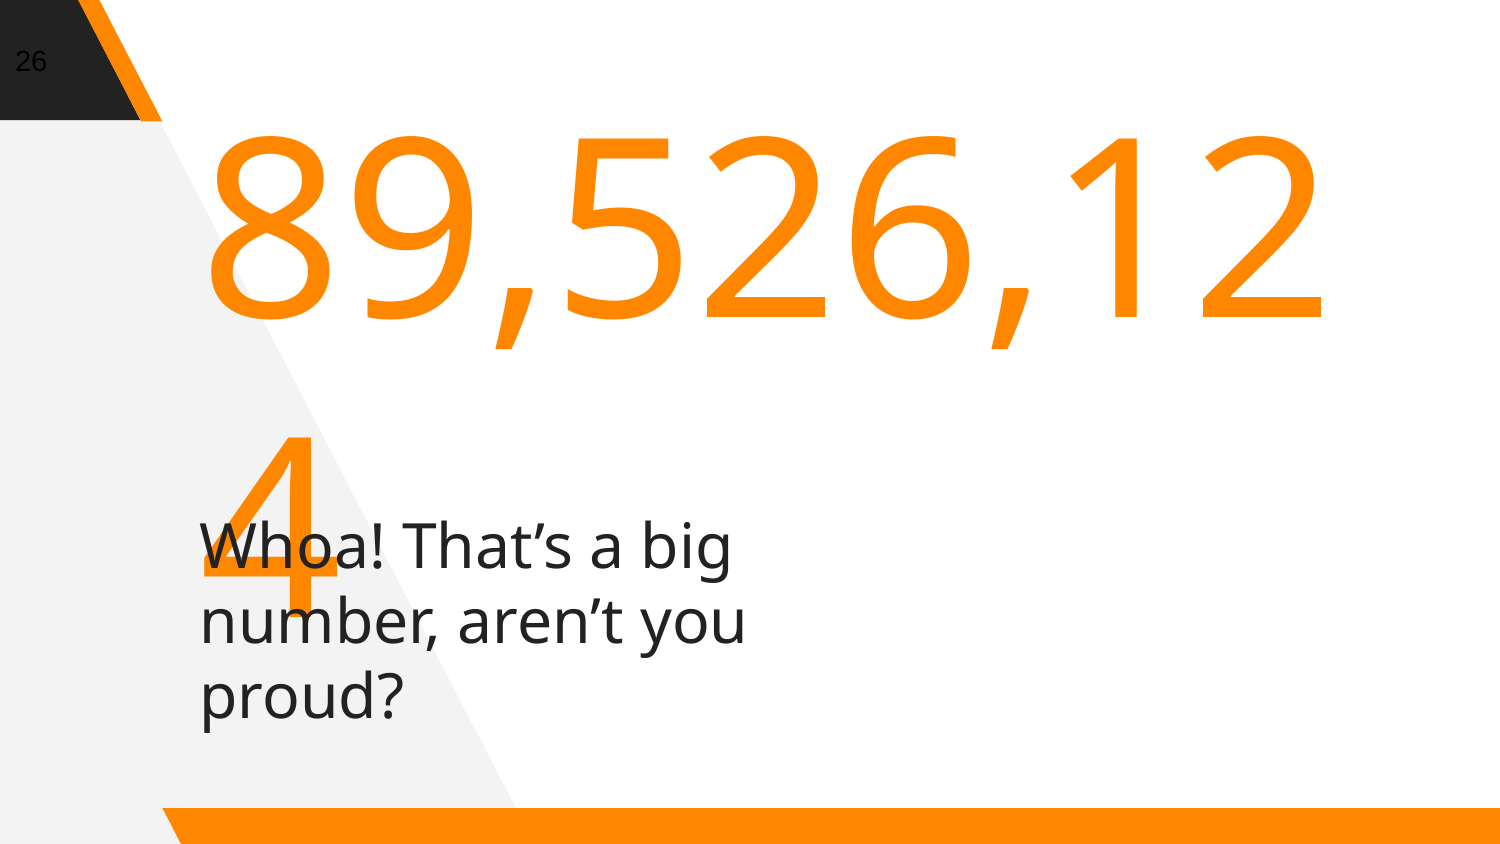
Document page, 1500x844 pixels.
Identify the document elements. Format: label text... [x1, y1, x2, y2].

title 89,526,124 [184, 272, 1388, 463]
subtitle Whoa! That’s a big number, aren’t you proud? [184, 490, 974, 620]
slide_number ‹#› [0, 0, 98, 121]
